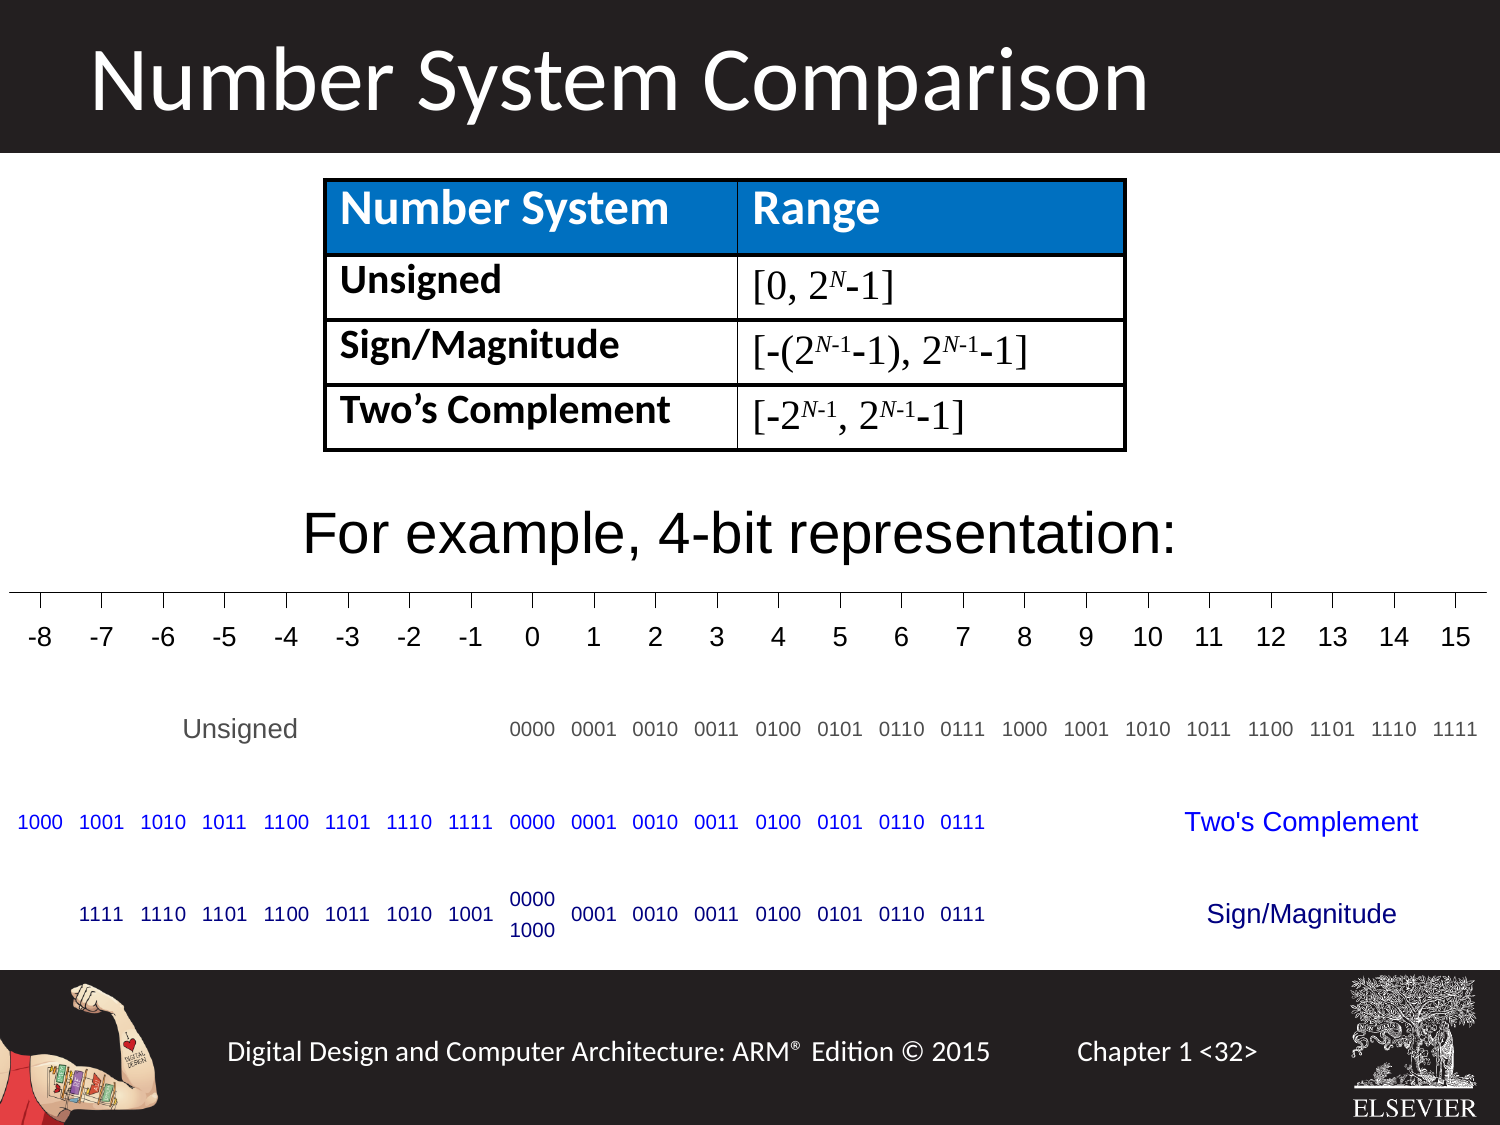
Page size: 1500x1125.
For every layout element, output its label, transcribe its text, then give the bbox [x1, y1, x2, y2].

text_box For example, 4-bit representation: [287, 487, 1313, 573]
picture [0, 979, 163, 1125]
picture [1350, 974, 1477, 1117]
text_box Number System Comparison [75, 11, 1375, 136]
text_box [87, 958, 1413, 1025]
text_box [87, 174, 1413, 585]
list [0, 587, 1500, 950]
